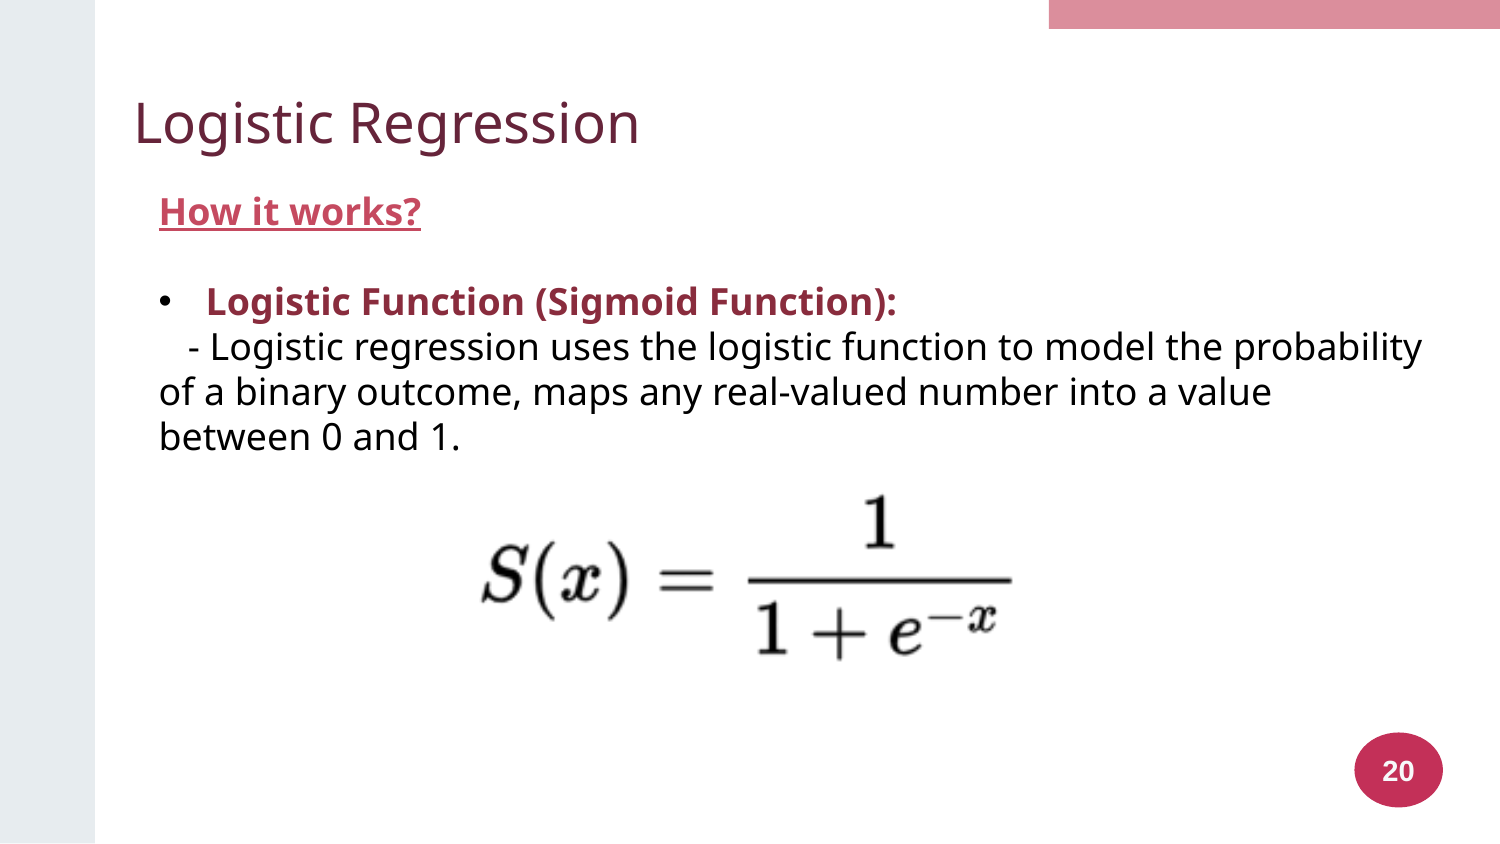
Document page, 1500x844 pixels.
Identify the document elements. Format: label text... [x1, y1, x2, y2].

title Logistic Regression [118, 73, 1382, 168]
picture [478, 490, 1022, 664]
text_box How it works? Logistic Function (Sigmoid Function): - Logistic regression uses the logistic function to model the probability of a binary outcome, maps any real-valued number into a value between 0 and 1. [143, 180, 1448, 556]
text_box 20 [1352, 730, 1446, 810]
